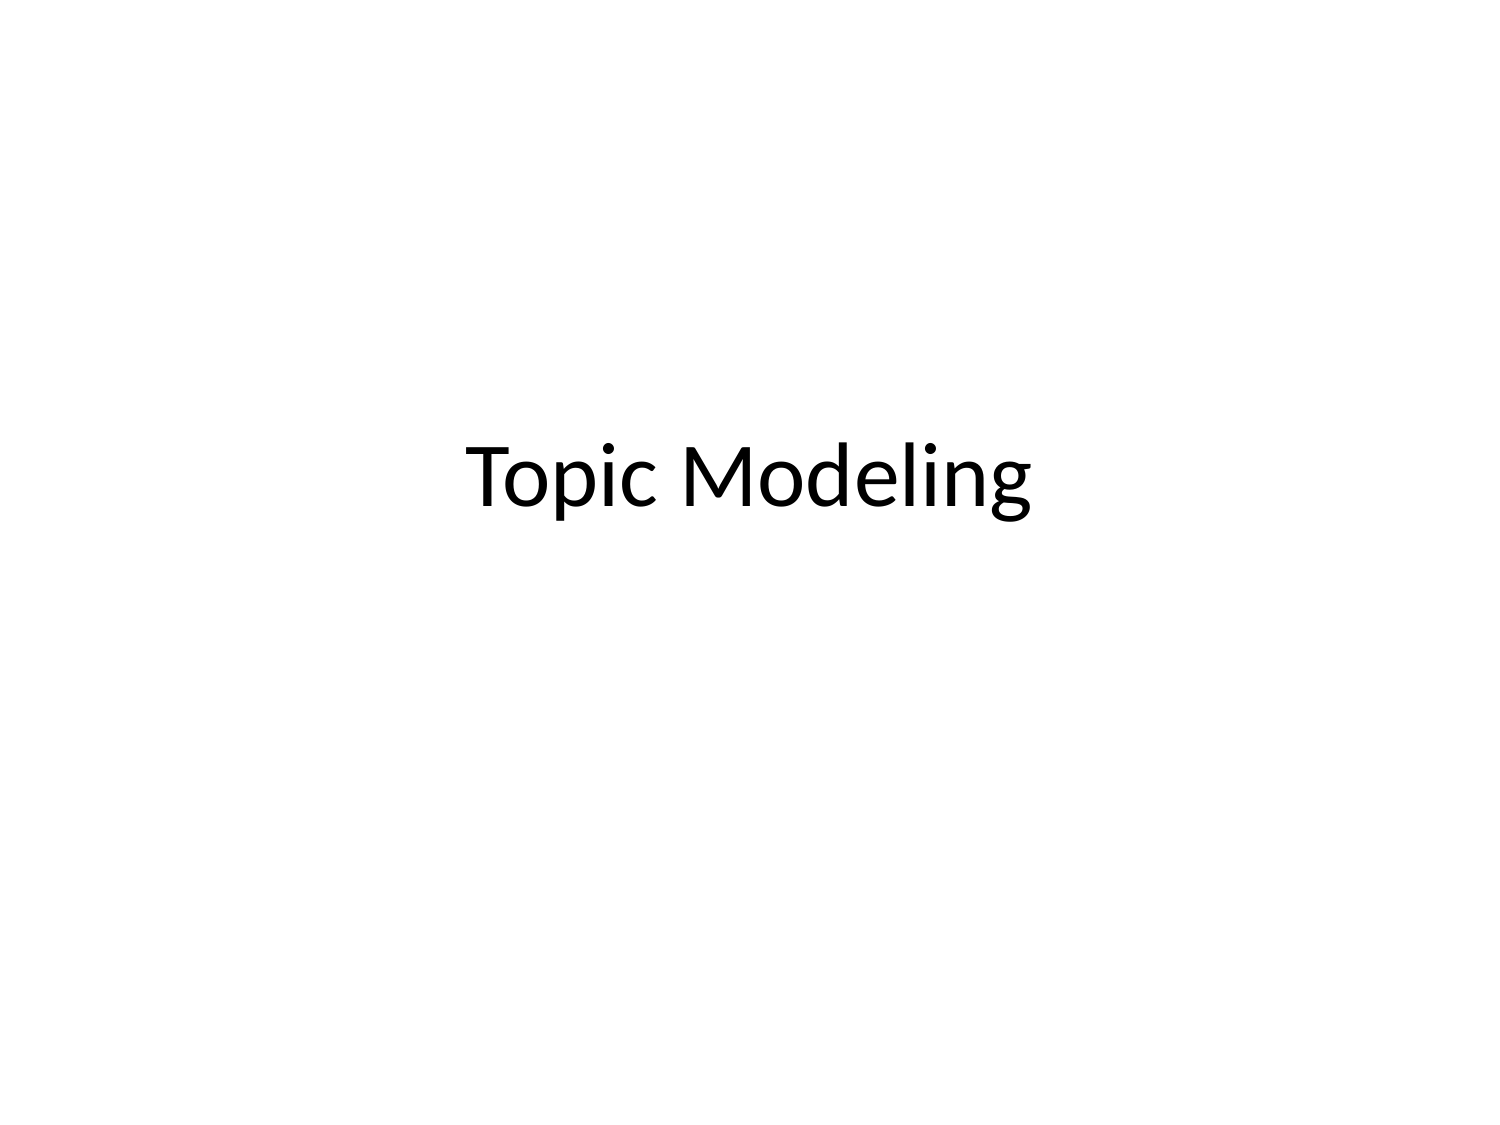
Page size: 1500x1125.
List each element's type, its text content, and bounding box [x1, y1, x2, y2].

title Topic Modeling [112, 349, 1388, 591]
